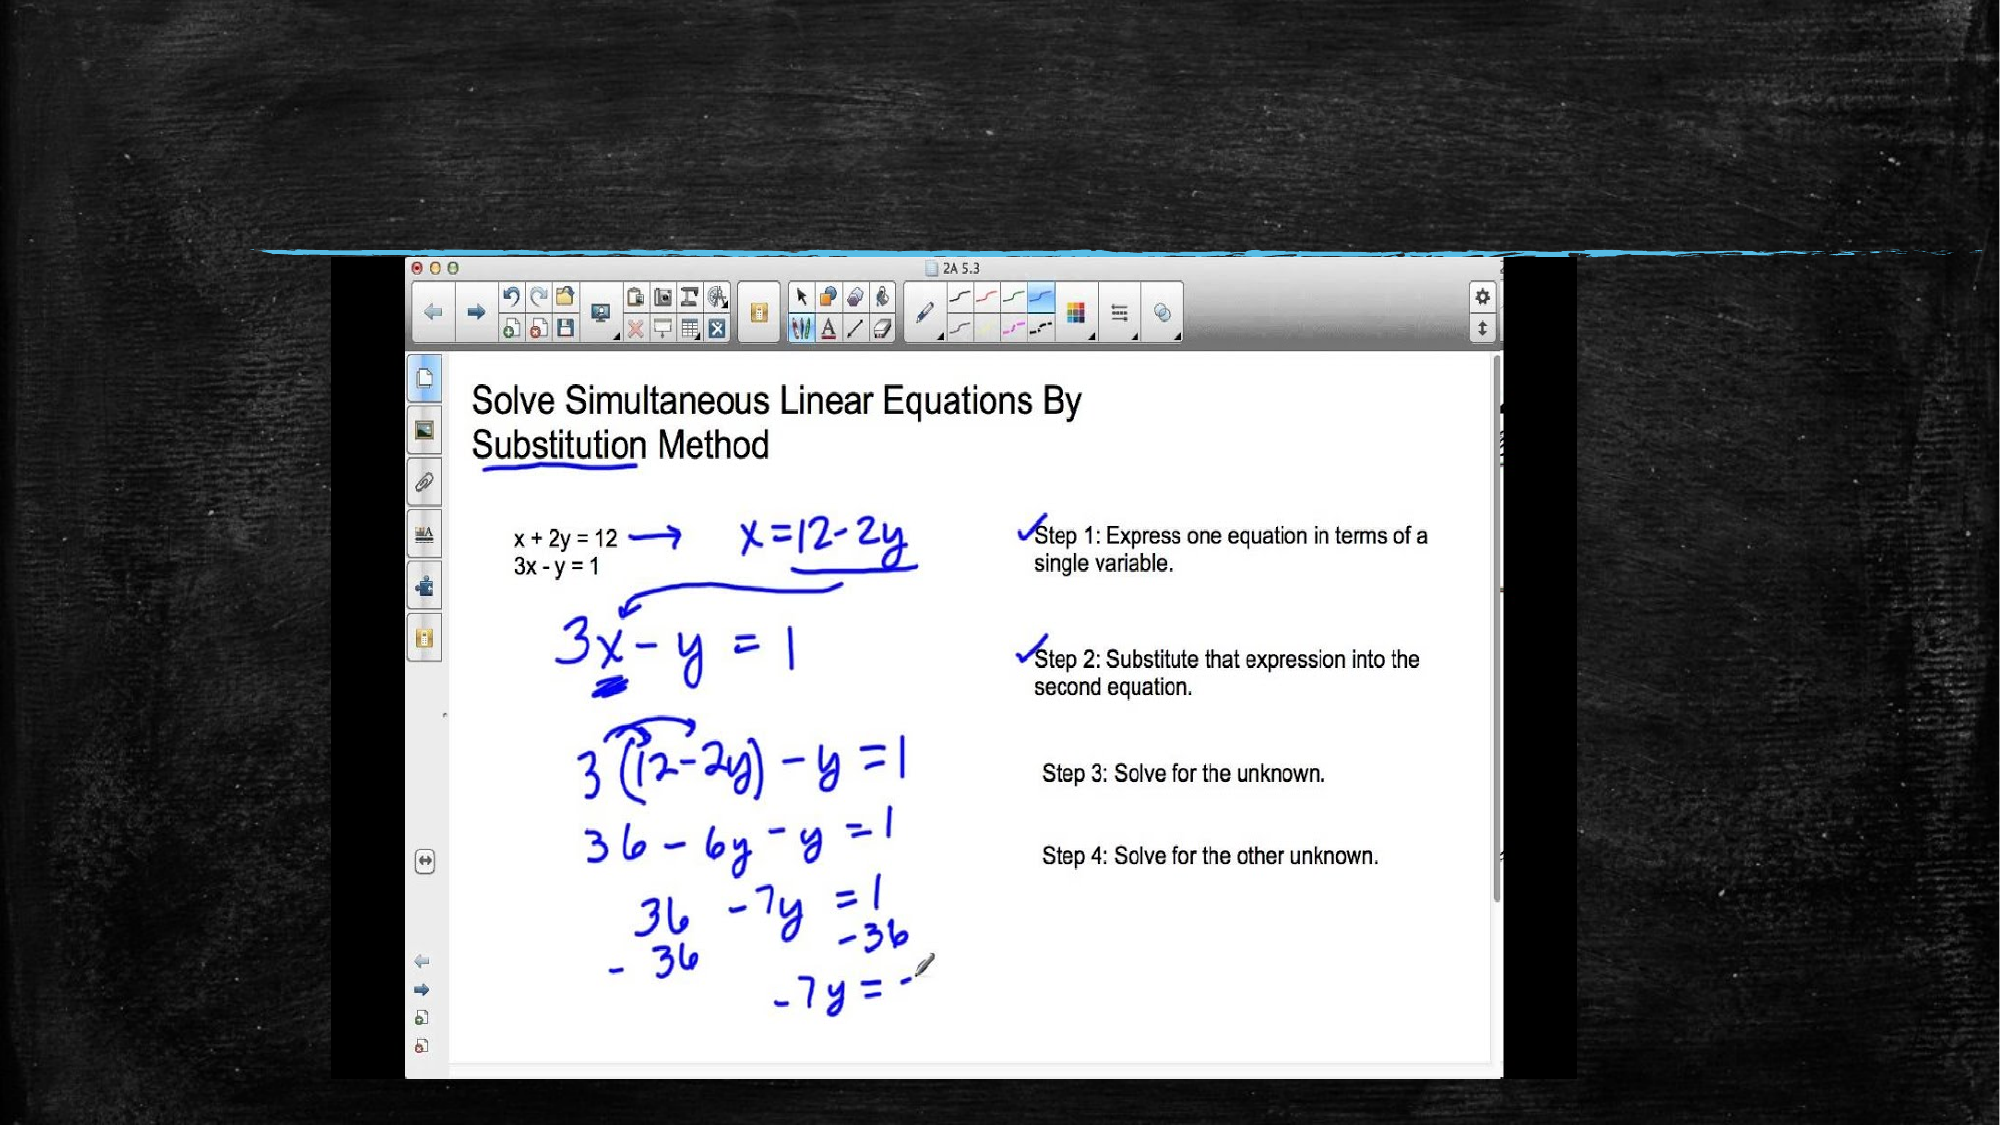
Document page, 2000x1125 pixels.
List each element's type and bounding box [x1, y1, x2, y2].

list [331, 257, 1577, 1079]
